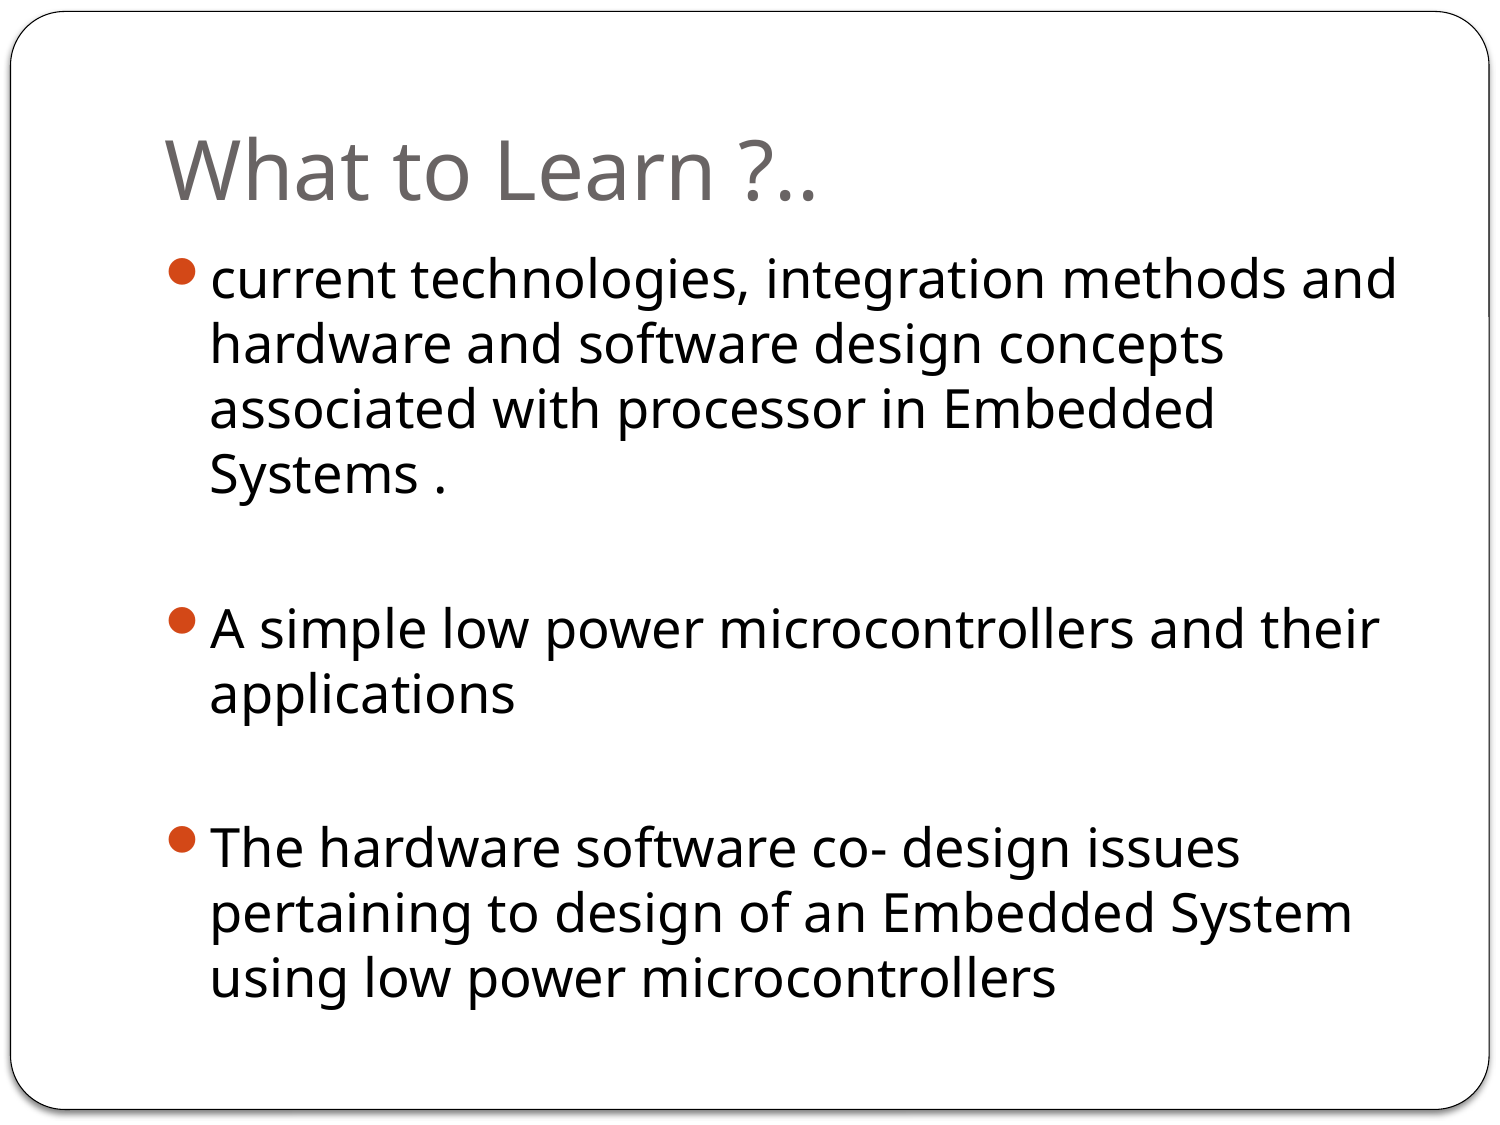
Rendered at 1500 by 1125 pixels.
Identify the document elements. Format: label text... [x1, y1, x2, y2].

list current technologies, integration methods and hardware and software design concepts associated with processor in Embedded Systems . A simple low power microcontrollers and their applications The hardware software co- design issues pertaining to design of an Embedded System using low power microcontrollers [150, 237, 1425, 988]
title What to Learn ?.. [150, 45, 1425, 233]
